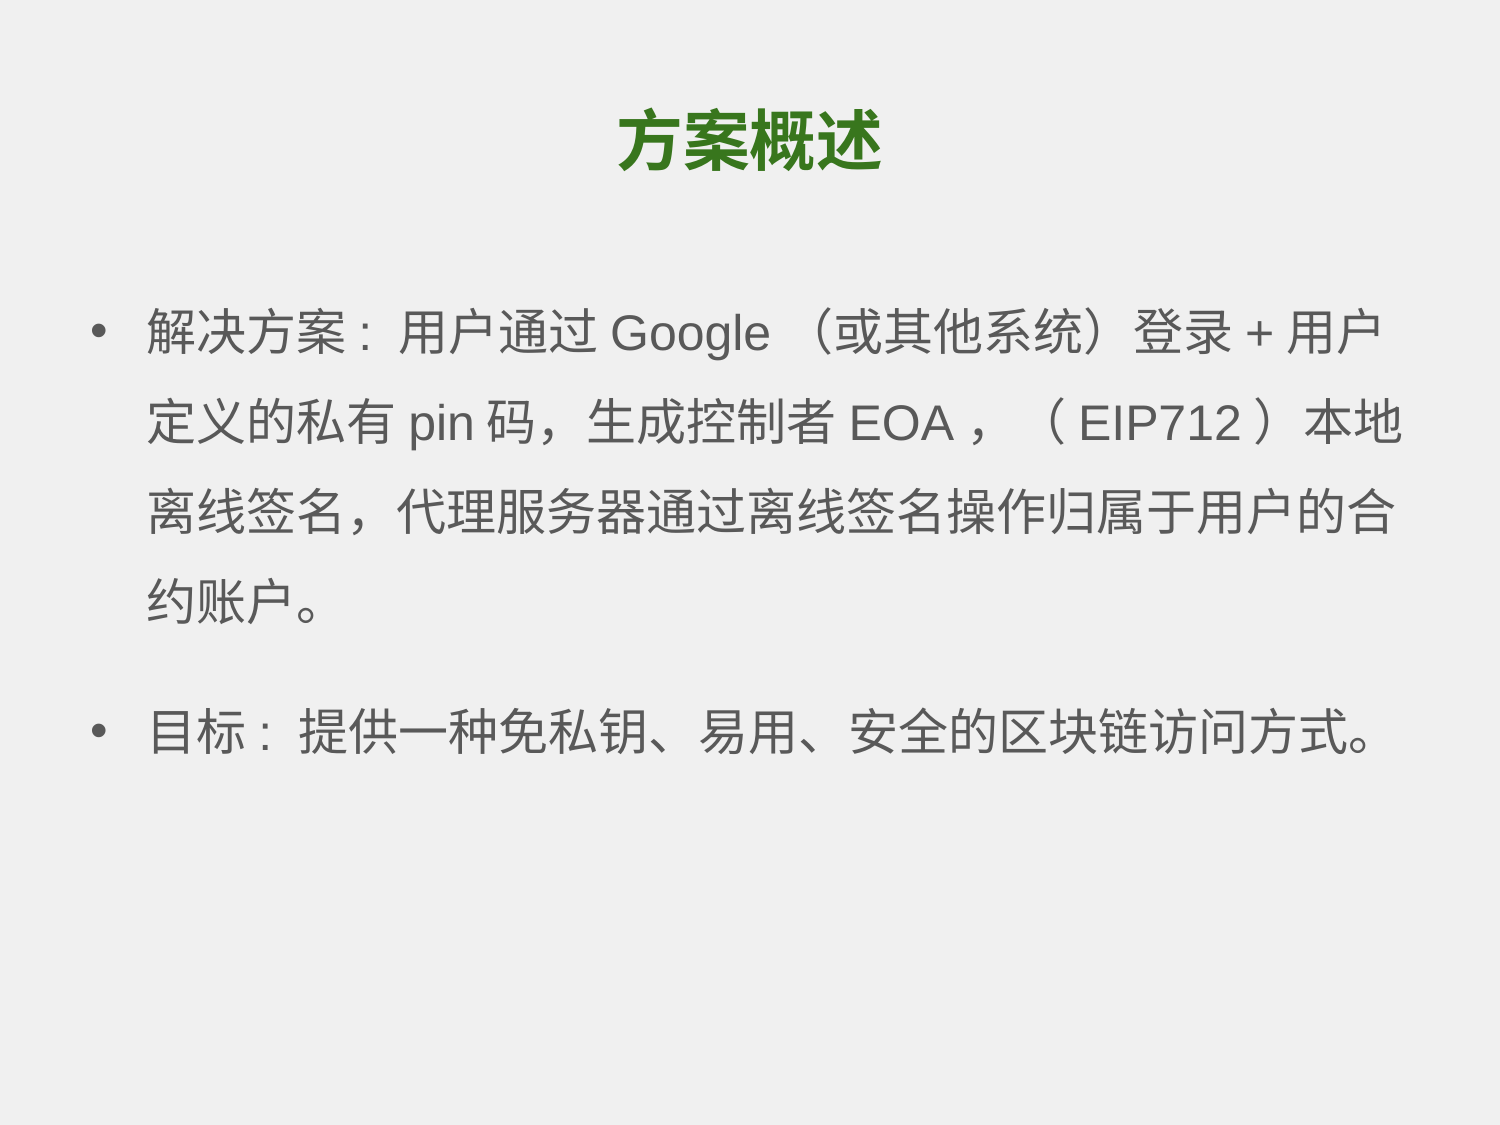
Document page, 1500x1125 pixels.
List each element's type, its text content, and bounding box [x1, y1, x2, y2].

title 方案概述 [75, 45, 1425, 233]
list 解决方案: 用户通过Google（或其他系统）登录+用户定义的私有pin码，生成控制者EOA，（EIP712）本地离线签名，代理服务器通过离线签名操作归属于用户的合约账户。 目标: 提供一种免私钥、易用、安全的区块链访问方式。 [75, 262, 1425, 1005]
